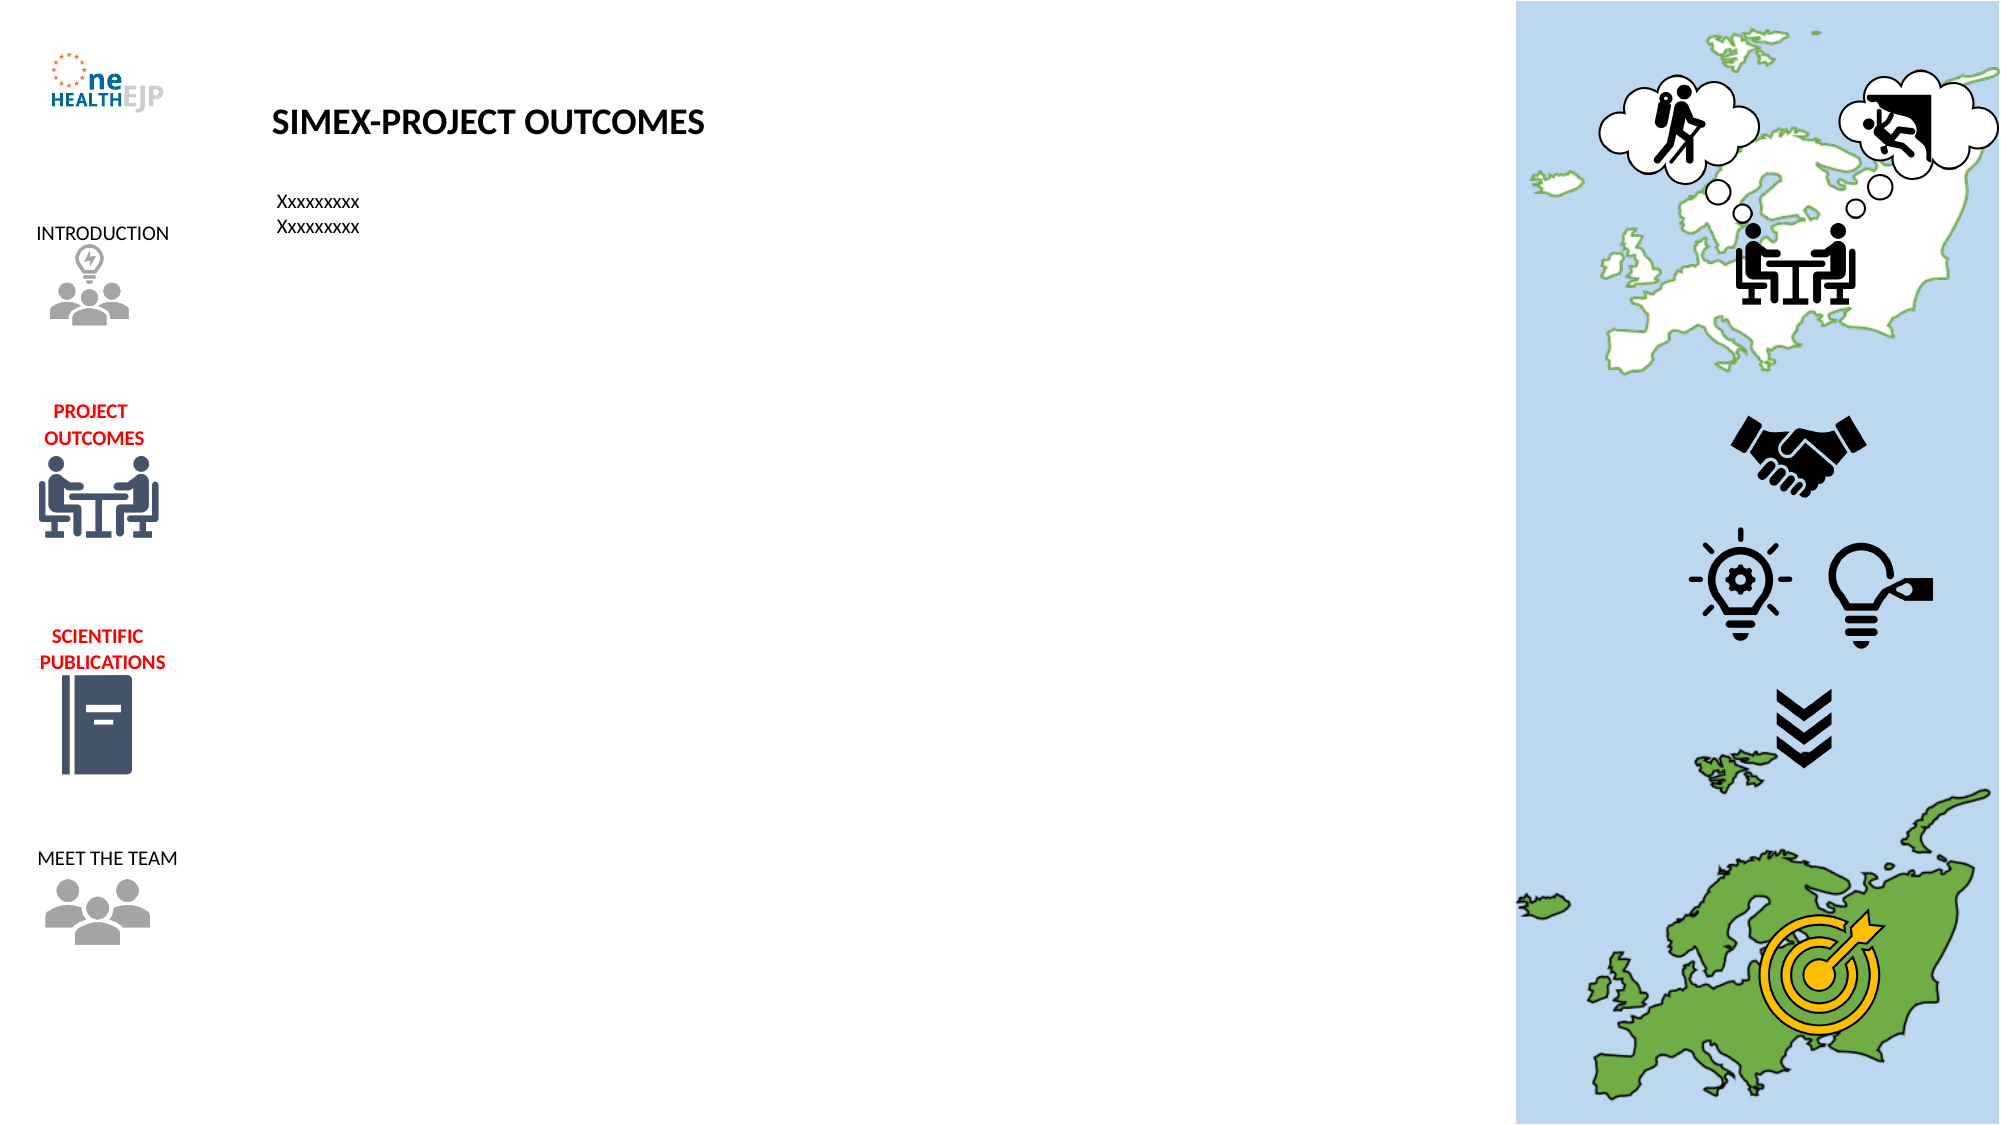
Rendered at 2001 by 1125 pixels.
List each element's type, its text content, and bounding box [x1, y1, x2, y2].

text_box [1502, 0, 2000, 1125]
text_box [18, 212, 274, 972]
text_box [51, 52, 164, 113]
text_box SIMEX-PROJECT OUTCOMES [257, 89, 721, 150]
text_box Xxxxxxxxx Xxxxxxxxx [262, 180, 1393, 306]
